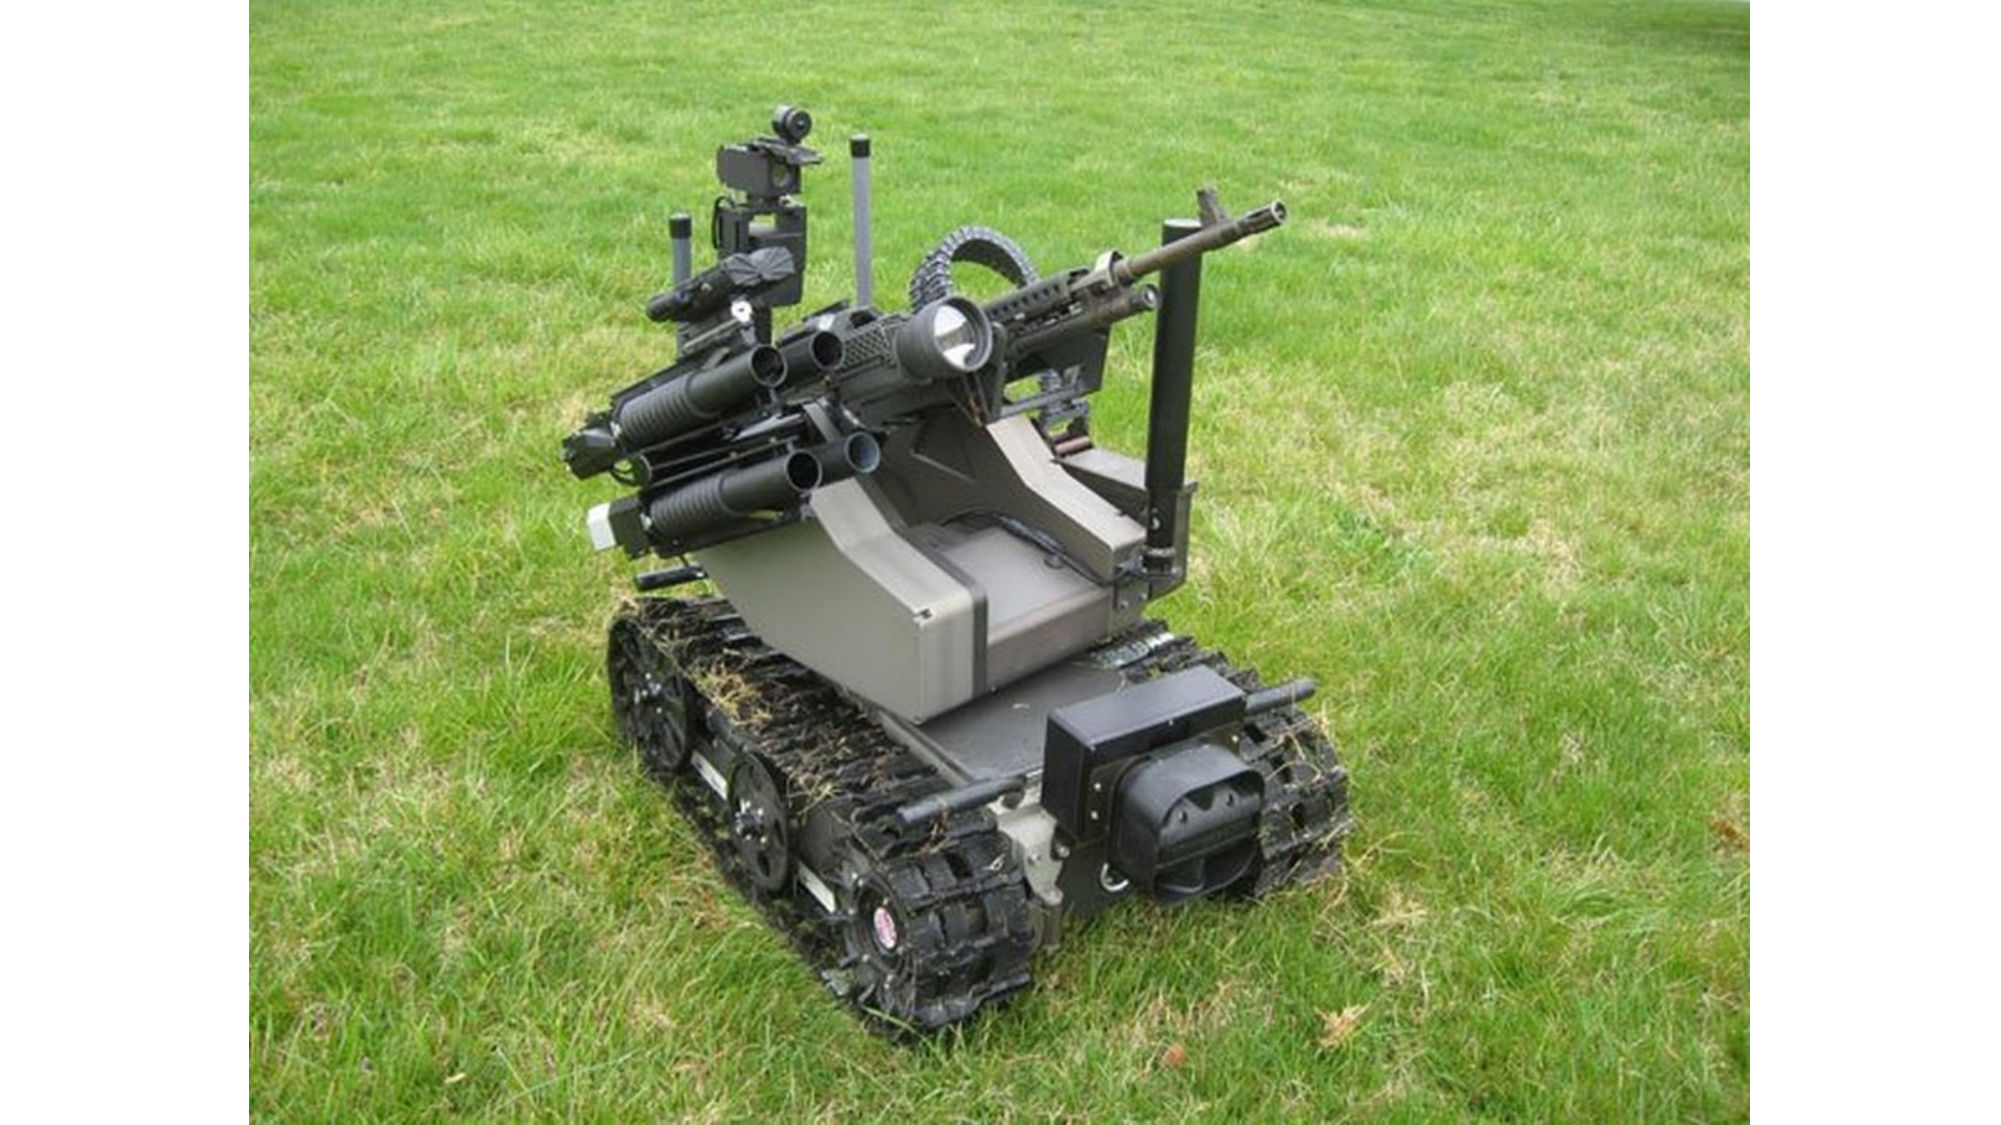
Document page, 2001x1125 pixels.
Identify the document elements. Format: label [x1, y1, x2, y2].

picture [249, 0, 1750, 1125]
